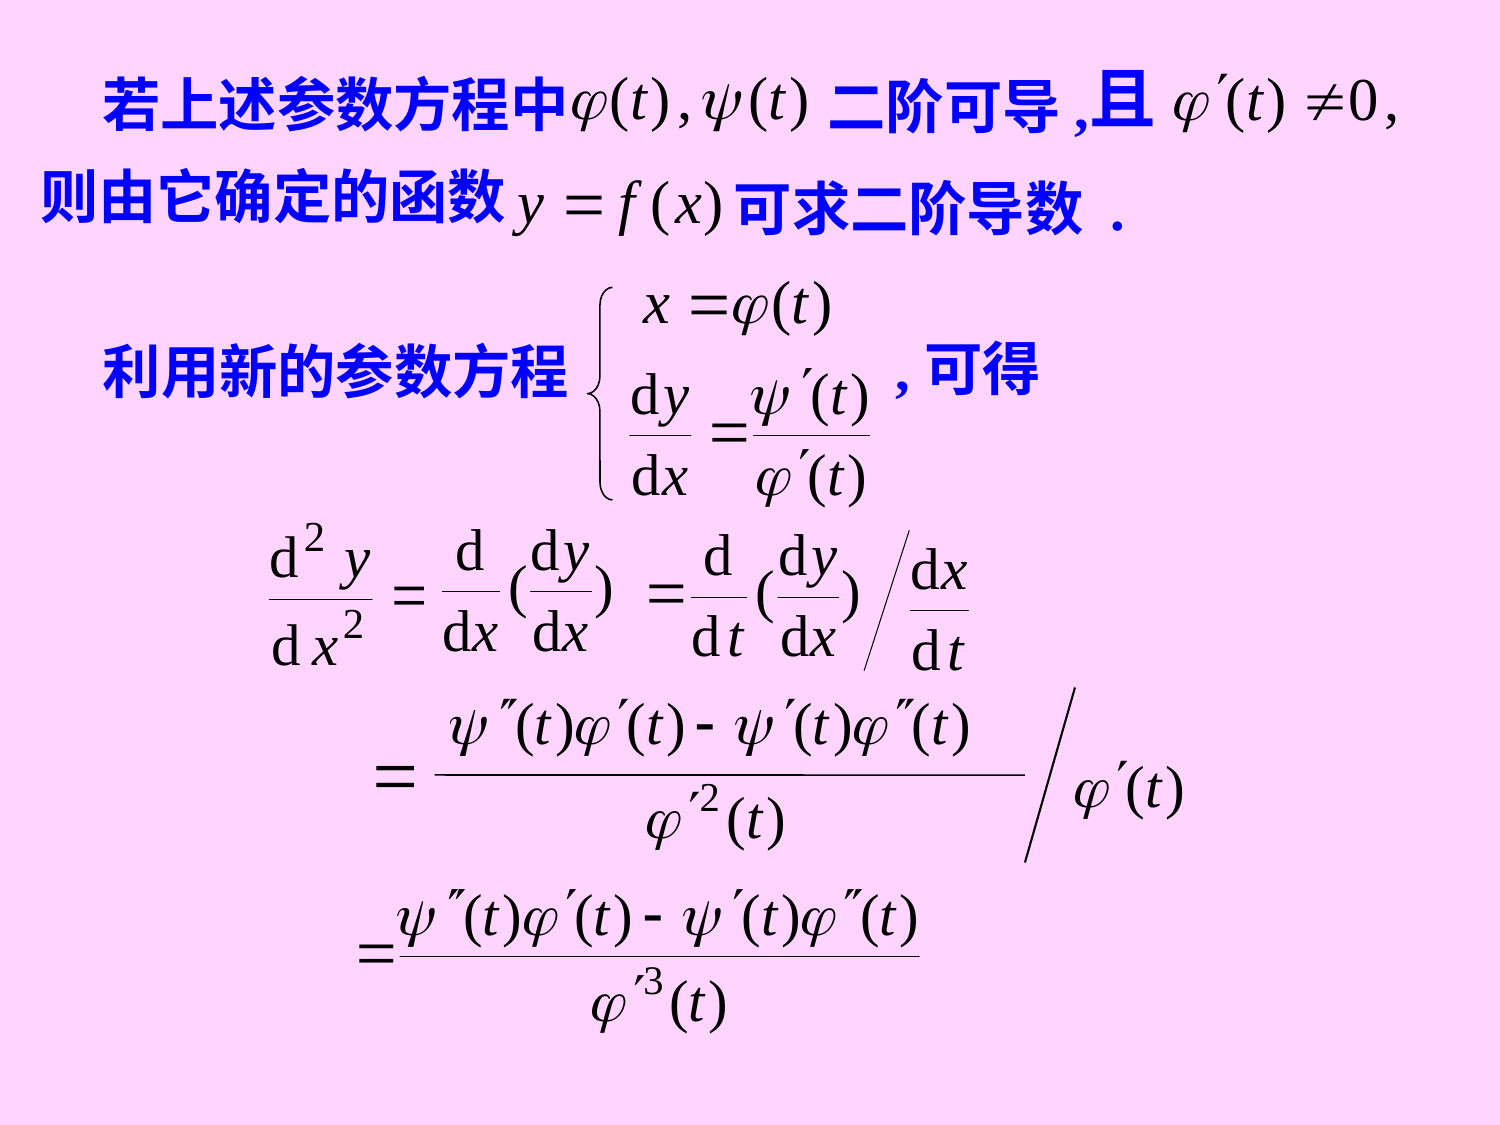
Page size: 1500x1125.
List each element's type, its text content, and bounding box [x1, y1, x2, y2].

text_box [625, 364, 875, 513]
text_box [905, 539, 974, 688]
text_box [692, 695, 974, 763]
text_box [438, 520, 617, 669]
text_box ,可得 [880, 324, 1056, 410]
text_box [449, 695, 689, 763]
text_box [640, 525, 930, 674]
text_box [508, 175, 726, 242]
text_box 且 [1075, 49, 1172, 145]
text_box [637, 274, 834, 342]
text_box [643, 774, 790, 857]
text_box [1071, 758, 1188, 826]
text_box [1170, 70, 1401, 139]
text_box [568, 71, 813, 138]
text_box 则由它确定的函数 [25, 152, 522, 238]
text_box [265, 514, 424, 682]
text_box 二阶可导, [812, 62, 1113, 148]
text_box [349, 885, 925, 1038]
text_box 利用新的参数方程 [88, 327, 584, 413]
title 若上述参数方程中 [87, 47, 600, 160]
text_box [359, 756, 414, 801]
text_box [587, 287, 613, 500]
text_box 可求二阶导数 . [719, 164, 1141, 250]
